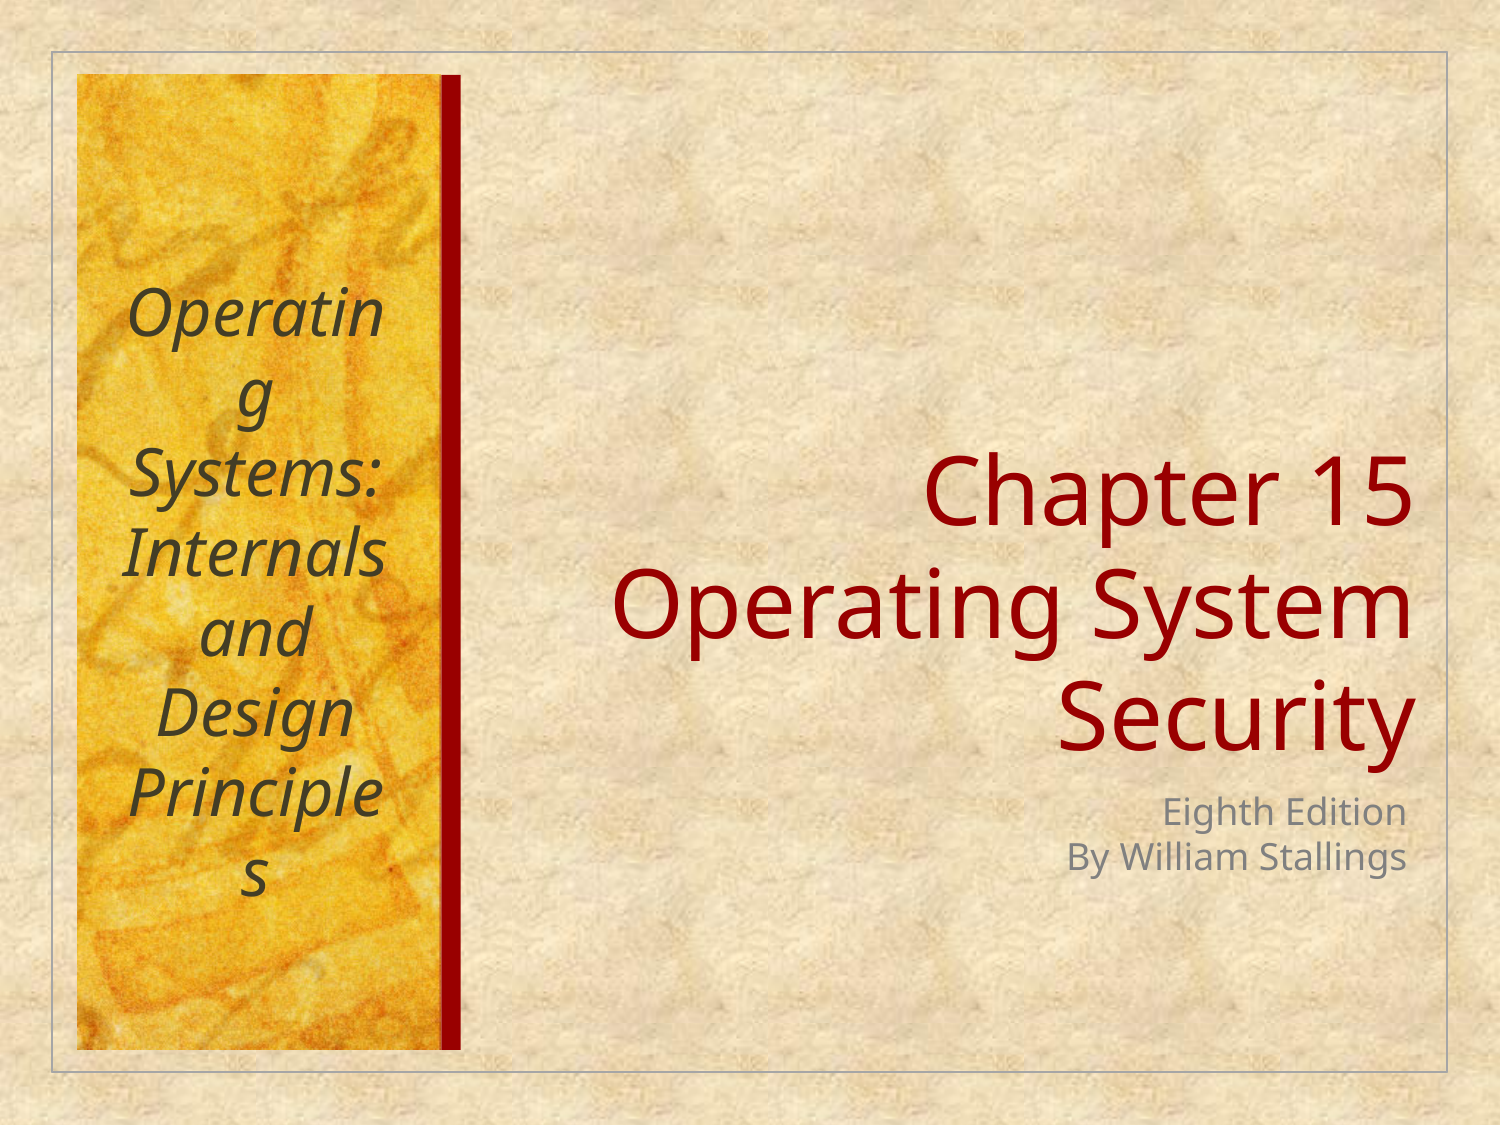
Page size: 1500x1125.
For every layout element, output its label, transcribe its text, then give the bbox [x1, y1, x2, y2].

list Eighth Edition By William Stallings [537, 787, 1423, 921]
picture [0, 0, 1500, 1125]
title Chapter 15 Operating System Security [413, 362, 1431, 770]
text_box Operating Systems: Internals and Design Principles [99, 262, 413, 917]
